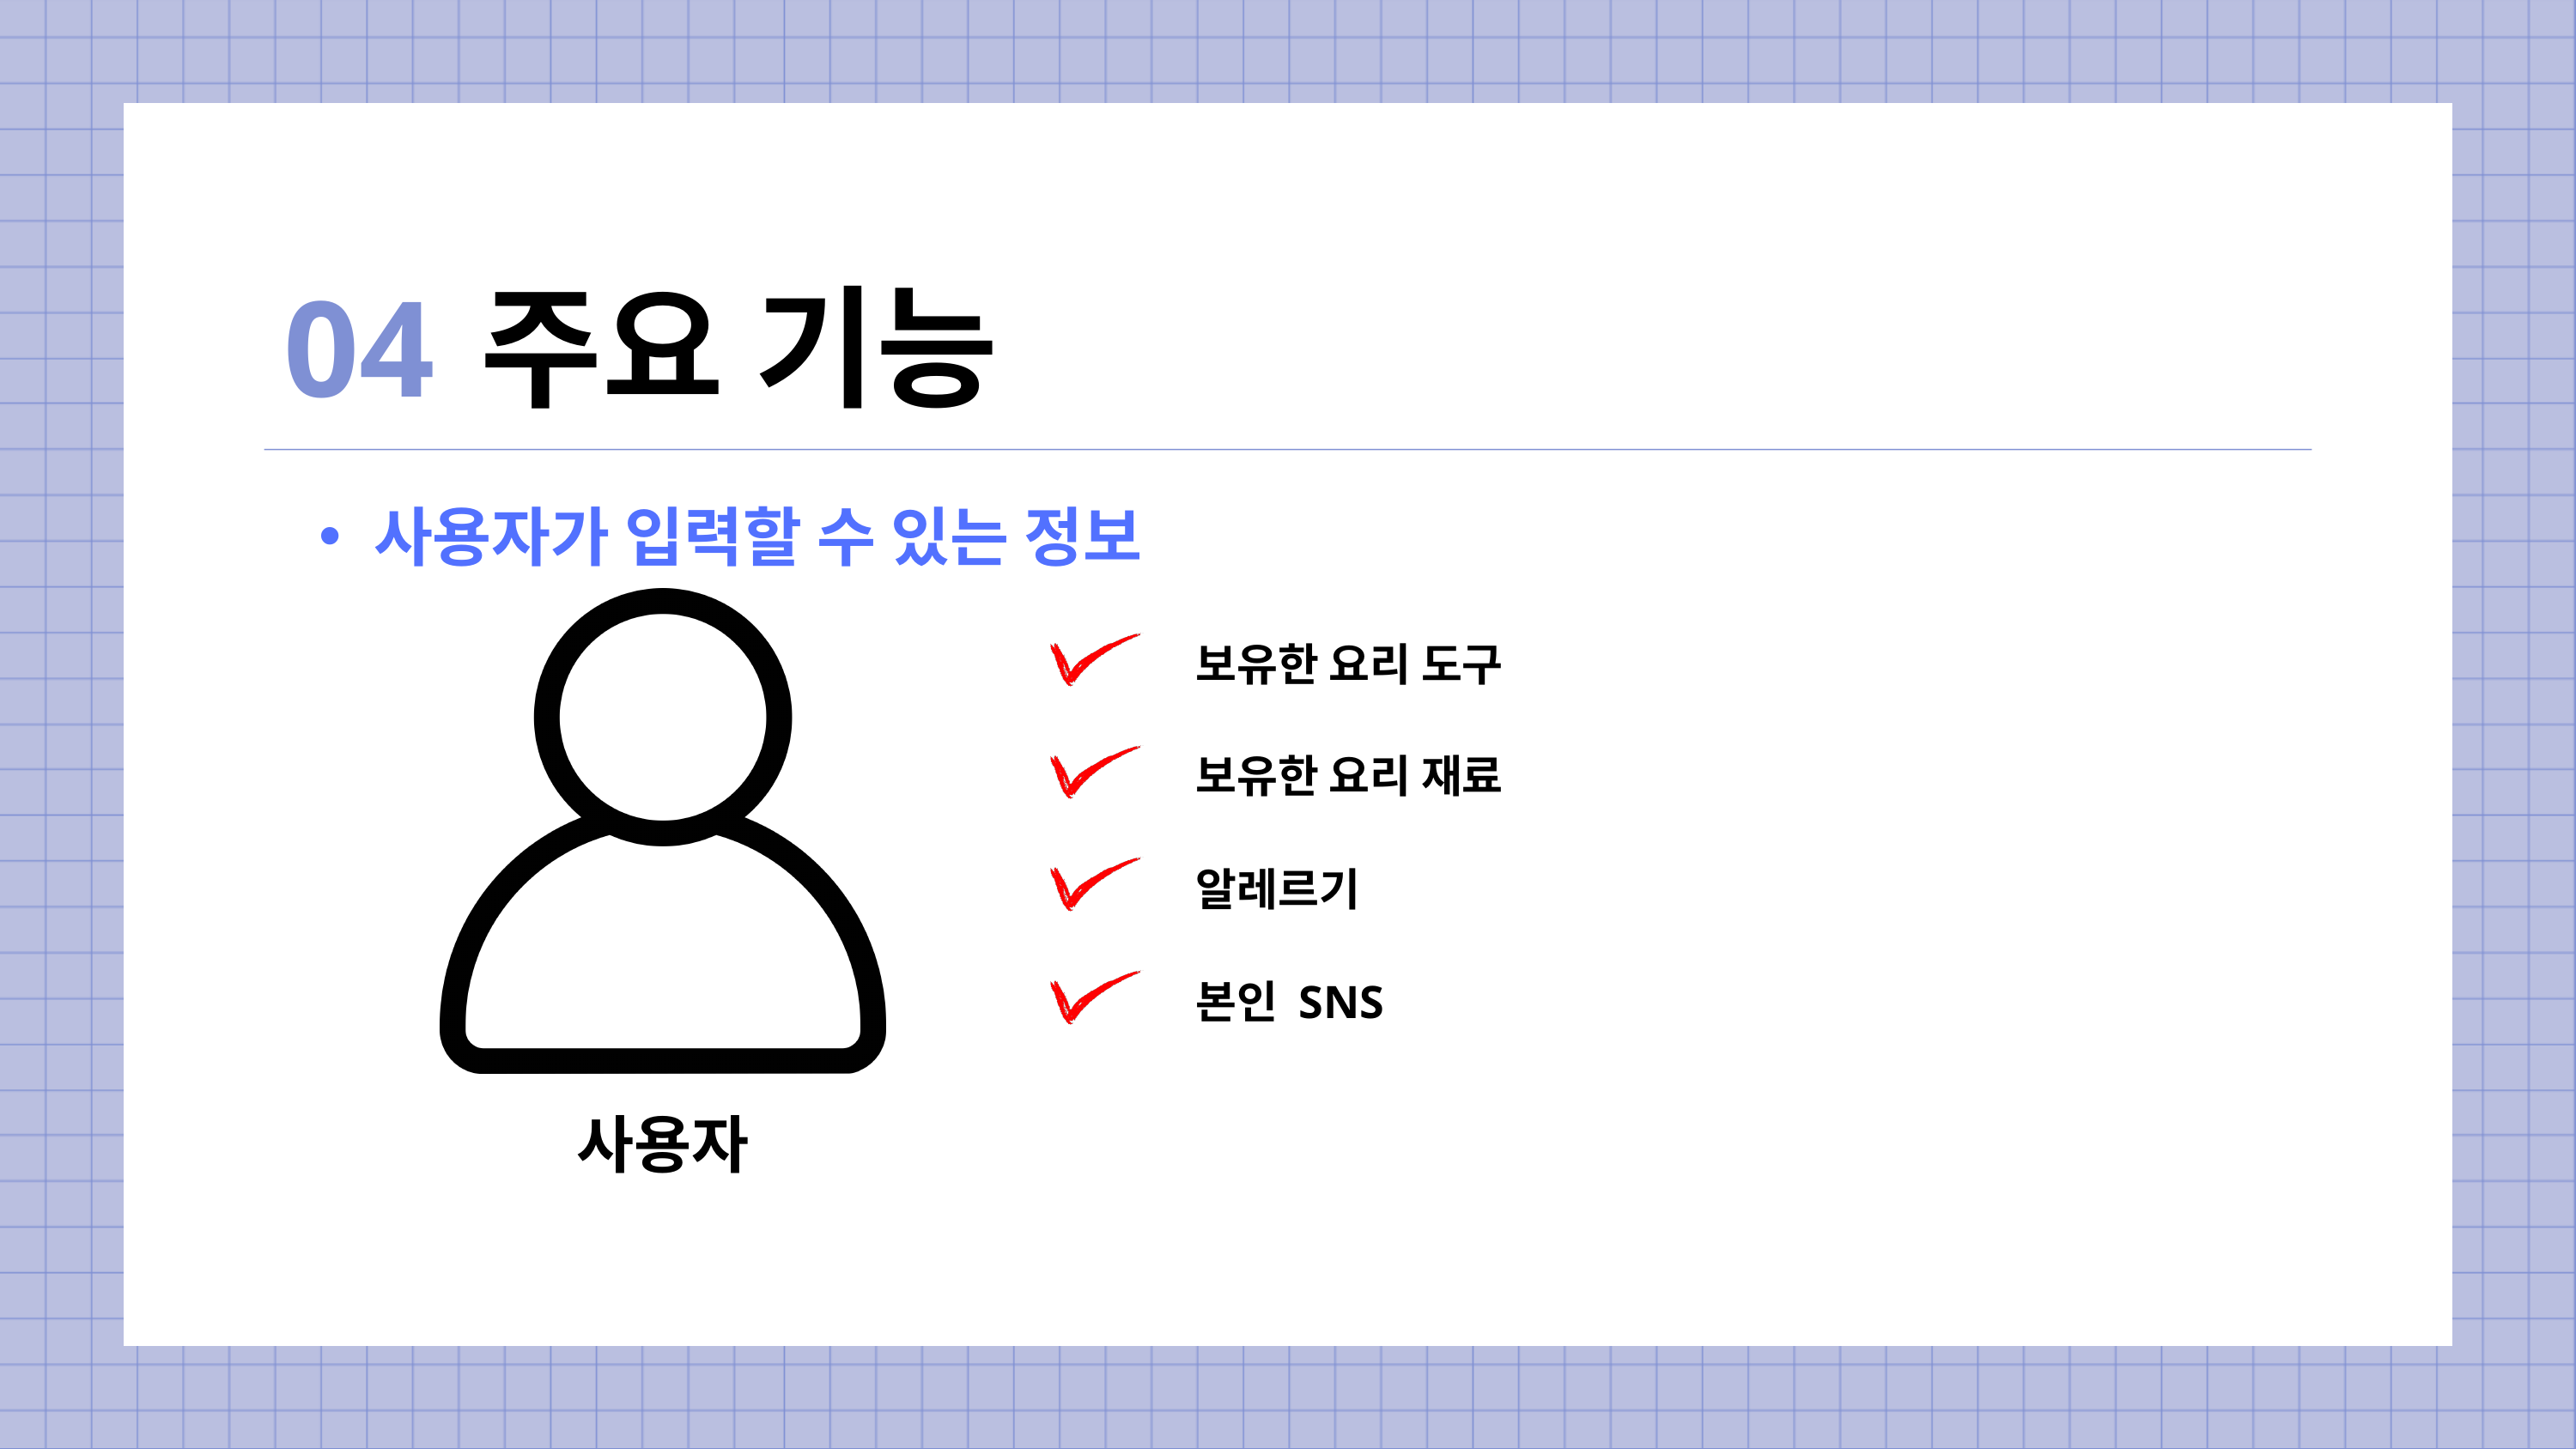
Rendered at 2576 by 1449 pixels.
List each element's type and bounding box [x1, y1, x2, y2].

text_box [123, 82, 2453, 1346]
text_box [0, 0, 2576, 1448]
